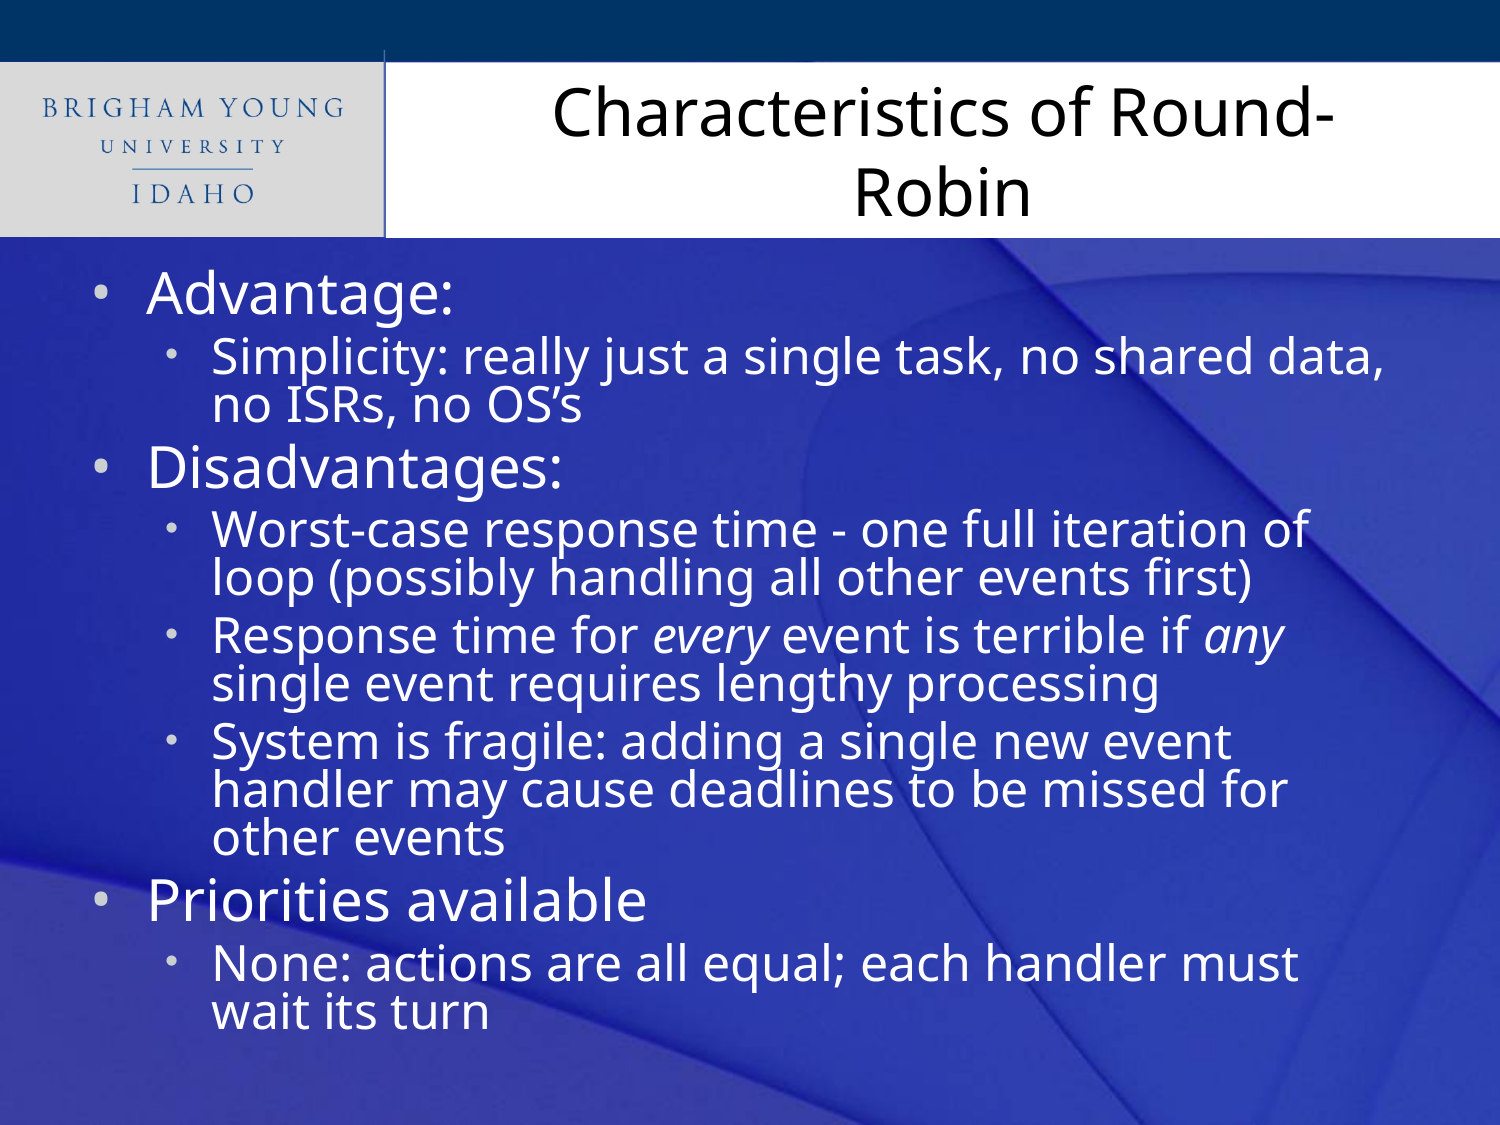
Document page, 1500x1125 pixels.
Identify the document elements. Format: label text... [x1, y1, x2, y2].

list Advantage: Simplicity: really just a single task, no shared data, no ISRs, no OS’s Disadvantages: Worst-case response time - one full iteration of loop (possibly handling all other events first) Response time for every event is terrible if any single event requires lengthy processing System is fragile: adding a single new event handler may cause deadlines to be missed for other events Priorities available None: actions are all equal; each handler must wait its turn [74, 262, 1426, 1063]
picture [0, 62, 1500, 1125]
title Characteristics of Round-Robin [462, 37, 1426, 262]
